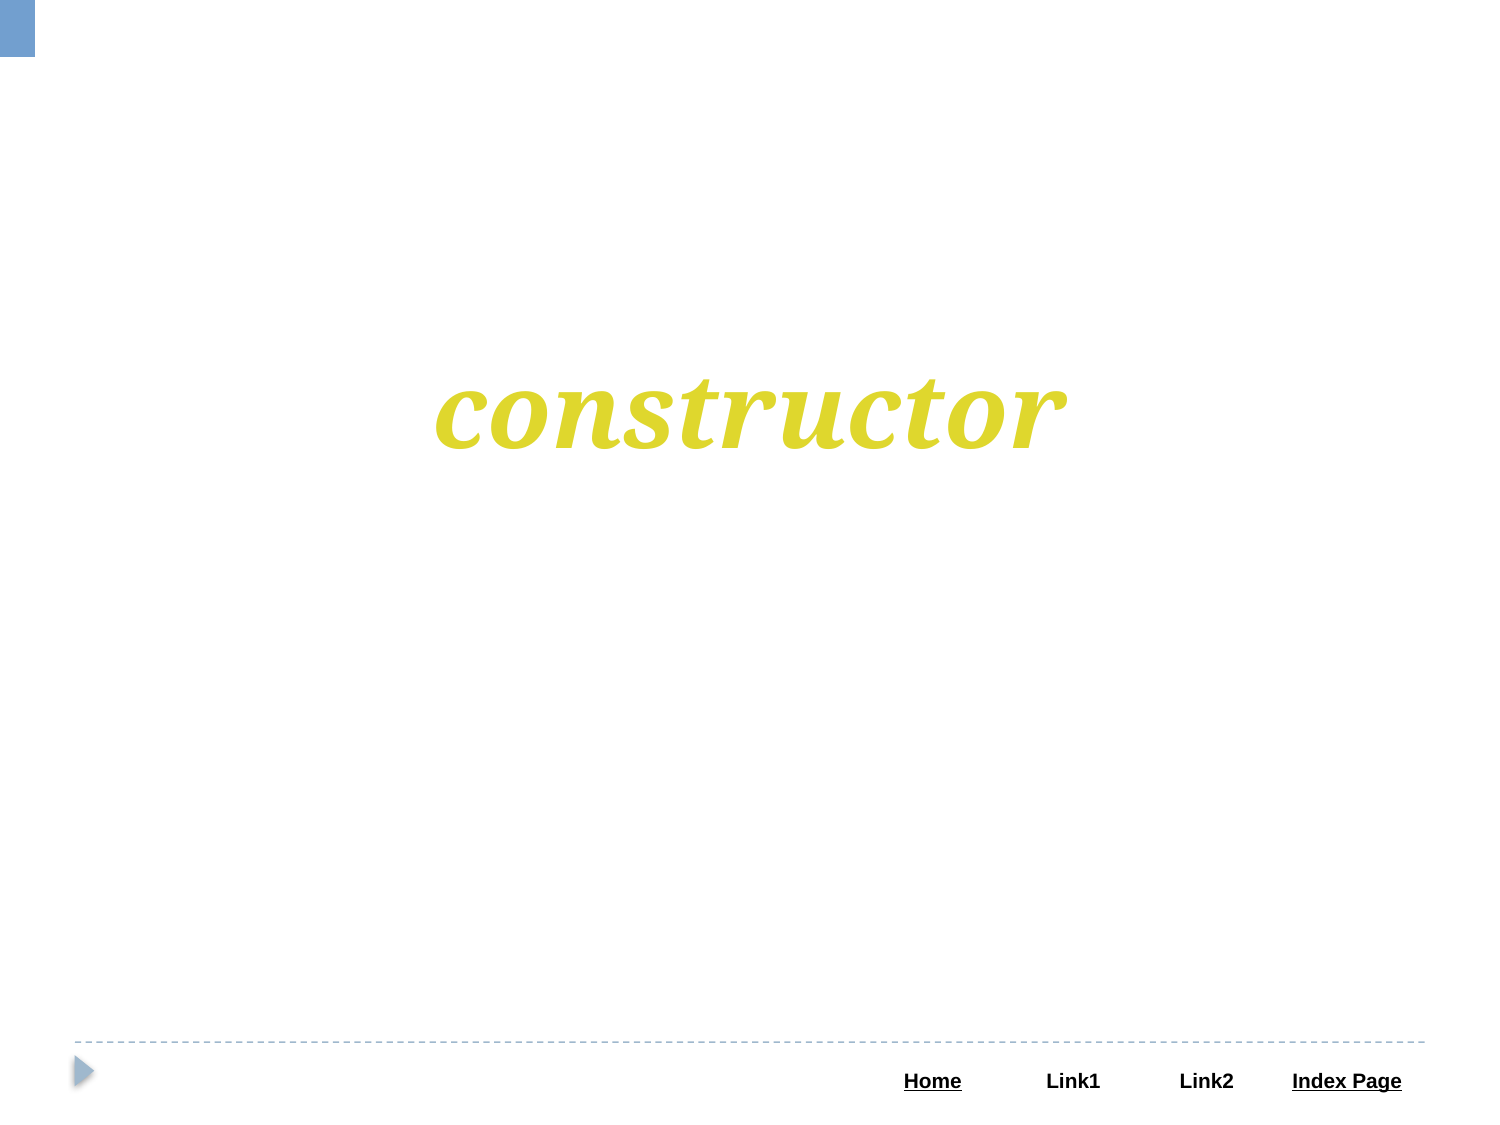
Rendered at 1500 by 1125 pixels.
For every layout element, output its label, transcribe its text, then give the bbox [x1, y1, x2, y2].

text_box constructor [24, 337, 1475, 475]
